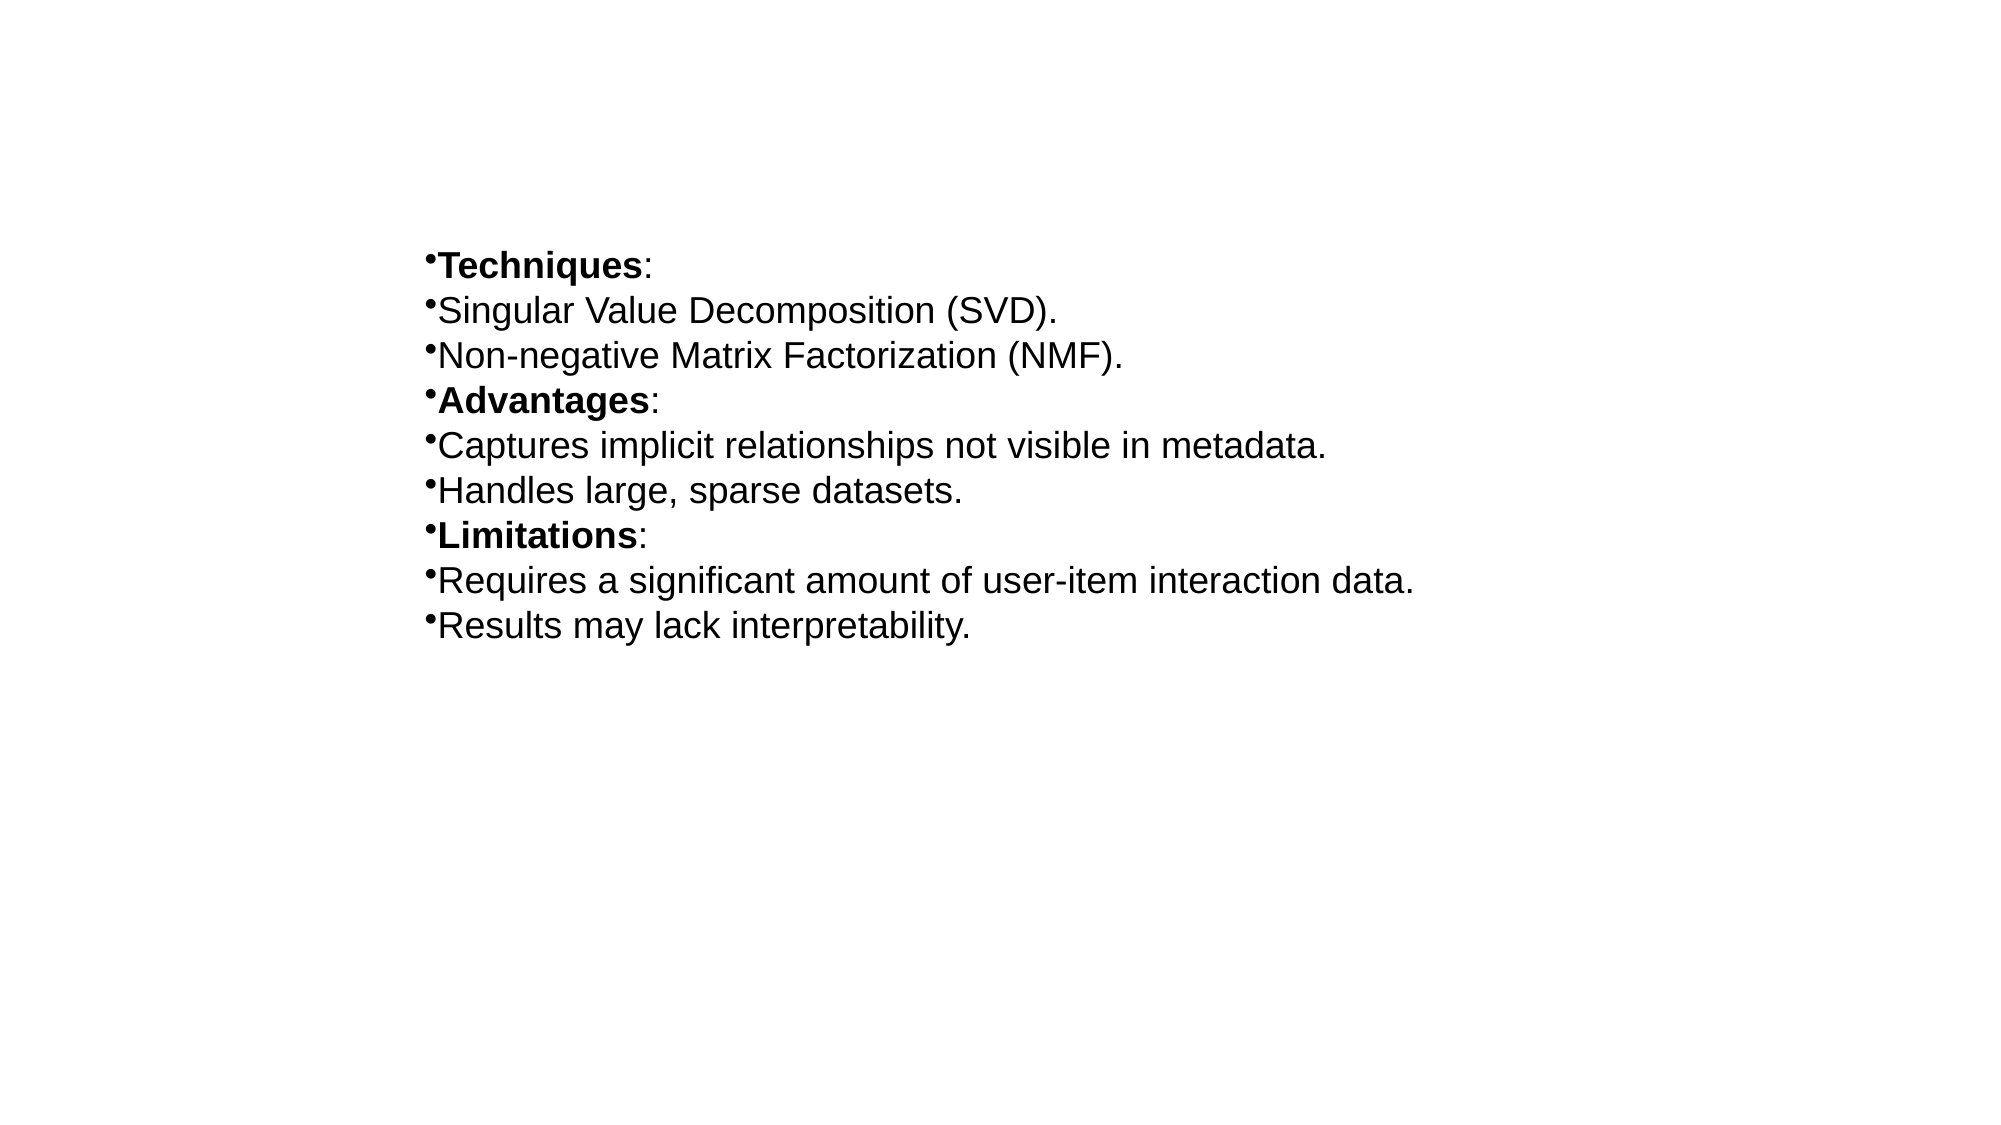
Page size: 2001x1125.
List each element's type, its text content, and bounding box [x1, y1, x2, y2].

text_box Techniques: Singular Value Decomposition (SVD). Non-negative Matrix Factorization (NMF). Advantages: Captures implicit relationships not visible in metadata. Handles large, sparse datasets. Limitations: Requires a significant amount of user-item interaction data. Results may lack interpretability. [409, 233, 1673, 699]
